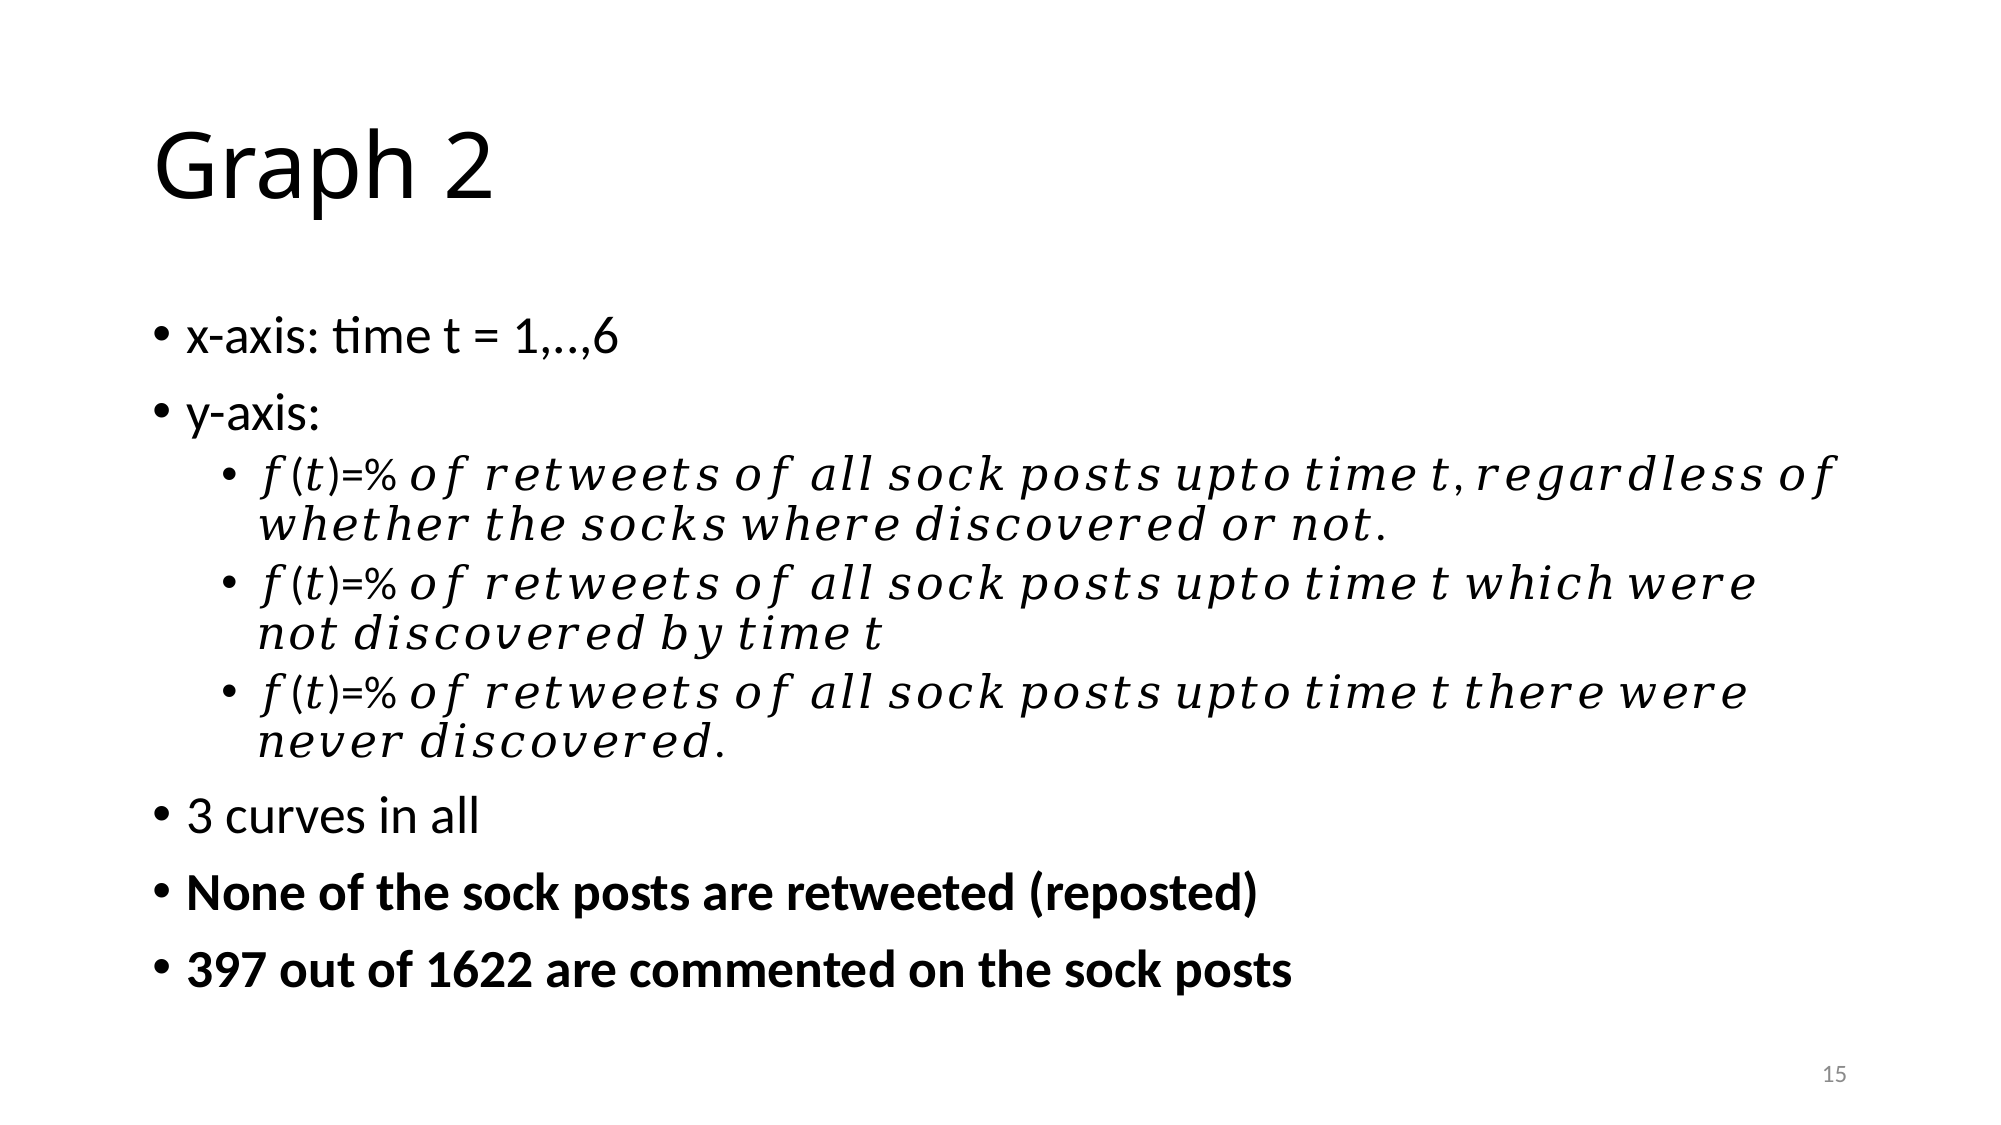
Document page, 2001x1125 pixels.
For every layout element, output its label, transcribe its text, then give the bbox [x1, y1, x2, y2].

slide_number 15 [1412, 1042, 1863, 1103]
list x-axis: time t = 1,..,6 y-axis: 𝑓(𝑡)=% 𝑜𝑓 𝑟𝑒𝑡𝑤𝑒𝑒𝑡𝑠 𝑜𝑓 𝑎𝑙𝑙 𝑠𝑜𝑐𝑘 𝑝𝑜𝑠𝑡𝑠 𝑢𝑝𝑡𝑜 𝑡𝑖𝑚𝑒 𝑡, 𝑟𝑒𝑔𝑎𝑟𝑑𝑙𝑒𝑠𝑠 𝑜𝑓 𝑤ℎ𝑒𝑡ℎ𝑒𝑟 𝑡ℎ𝑒 𝑠𝑜𝑐𝑘𝑠 𝑤ℎ𝑒𝑟𝑒 𝑑𝑖𝑠𝑐𝑜𝑣𝑒𝑟𝑒𝑑 𝑜𝑟 𝑛𝑜𝑡. 𝑓(𝑡)=% 𝑜𝑓 𝑟𝑒𝑡𝑤𝑒𝑒𝑡𝑠 𝑜𝑓 𝑎𝑙𝑙 𝑠𝑜𝑐𝑘 𝑝𝑜𝑠𝑡𝑠 𝑢𝑝𝑡𝑜 𝑡𝑖𝑚𝑒 𝑡 𝑤ℎ𝑖𝑐ℎ 𝑤𝑒𝑟𝑒 𝑛𝑜𝑡 𝑑𝑖𝑠𝑐𝑜𝑣𝑒𝑟𝑒𝑑 𝑏𝑦 𝑡𝑖𝑚𝑒 𝑡 𝑓(𝑡)=% 𝑜𝑓 𝑟𝑒𝑡𝑤𝑒𝑒𝑡𝑠 𝑜𝑓 𝑎𝑙𝑙 𝑠𝑜𝑐𝑘 𝑝𝑜𝑠𝑡𝑠 𝑢𝑝𝑡𝑜 𝑡𝑖𝑚𝑒 𝑡 𝑡ℎ𝑒𝑟𝑒 𝑤𝑒𝑟𝑒 𝑛𝑒𝑣𝑒𝑟 𝑑𝑖𝑠𝑐𝑜𝑣𝑒𝑟𝑒𝑑. 3 curves in all None of the sock posts are retweeted (reposted) 397 out of 1622 are commented on the sock posts [137, 299, 1863, 1014]
title Graph 2 [137, 59, 1863, 278]
